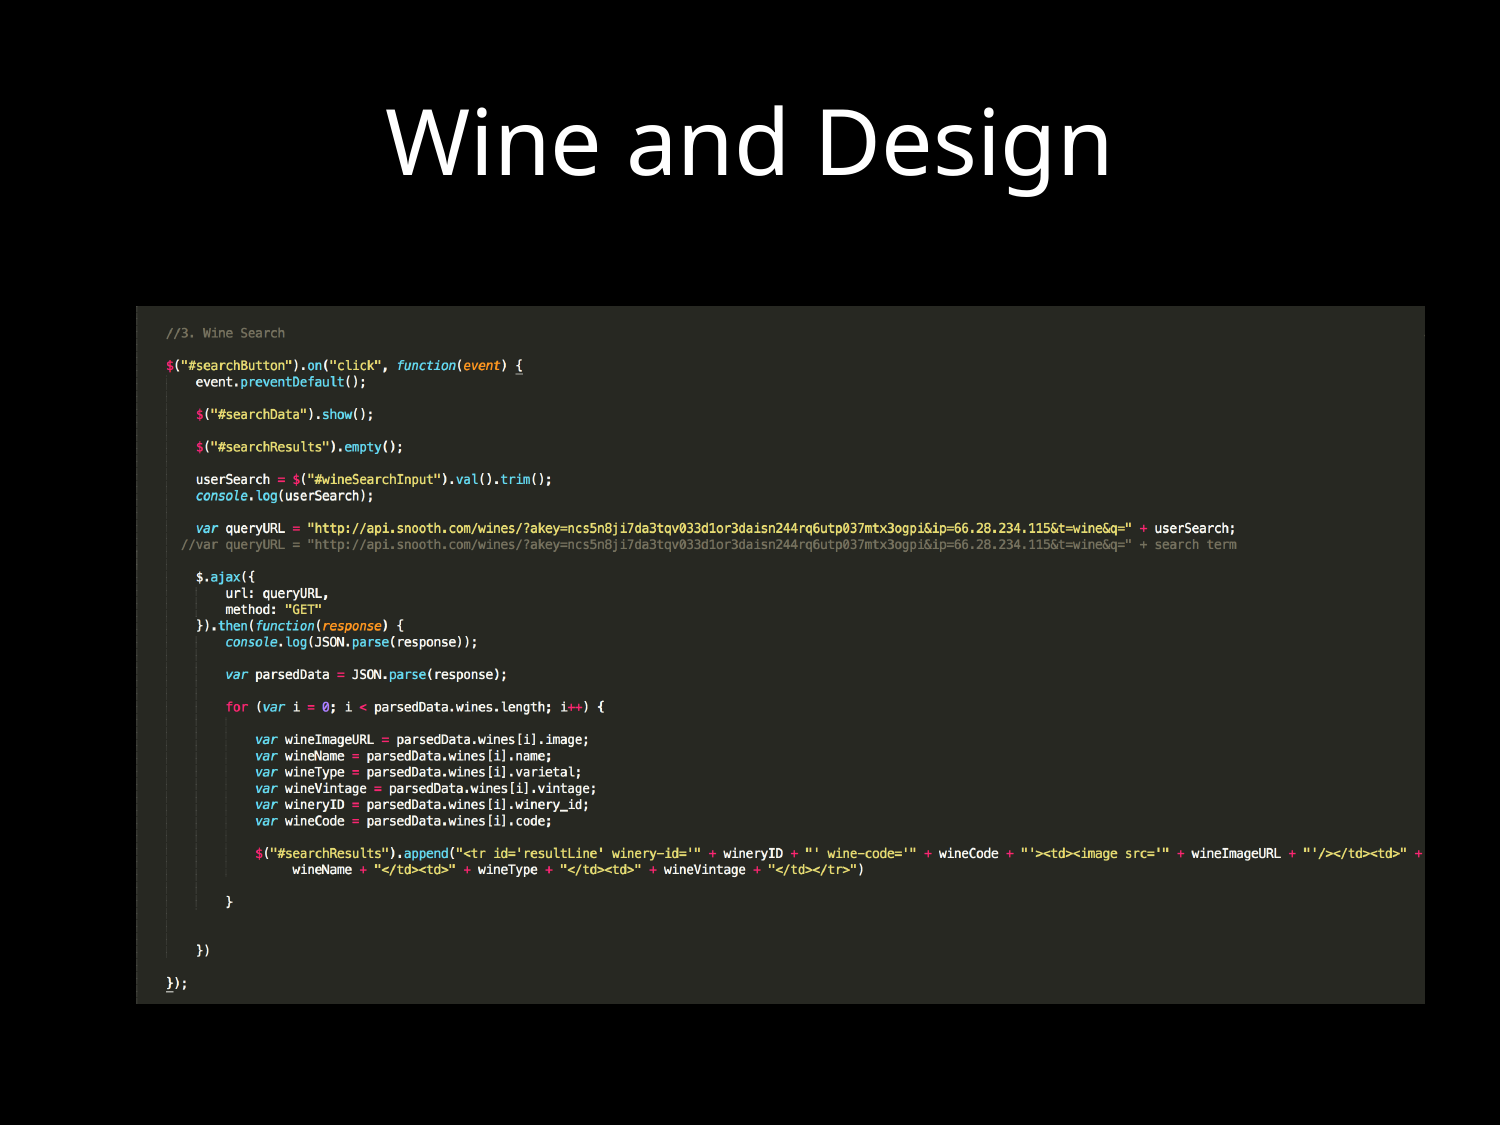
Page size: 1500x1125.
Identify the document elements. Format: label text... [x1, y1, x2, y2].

title Wine and Design [75, 45, 1425, 233]
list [135, 293, 1426, 1018]
